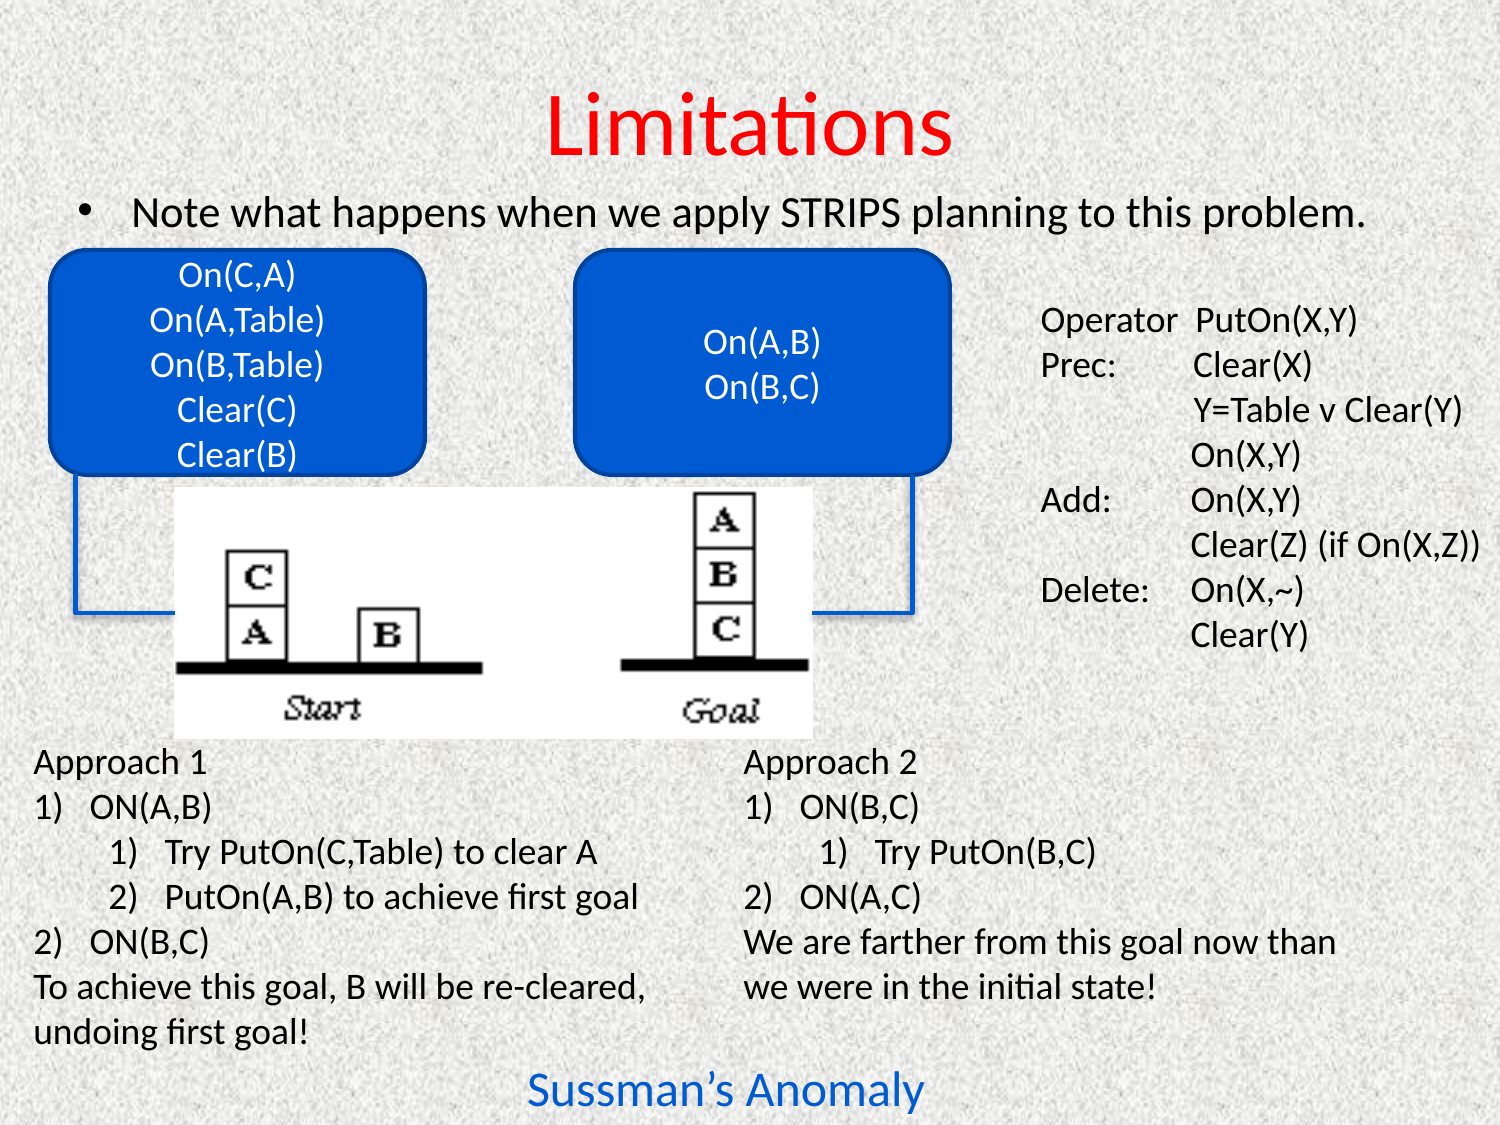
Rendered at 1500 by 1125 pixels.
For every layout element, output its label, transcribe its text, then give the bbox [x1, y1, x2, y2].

title Limitations [75, 24, 1425, 174]
text_box On(A,B) On(B,C) [572, 247, 953, 478]
text_box On(C,A) On(A,Table) On(B,Table) Clear(C) Clear(B) [47, 247, 428, 477]
picture [0, 0, 1500, 1125]
text_box Approach 2 ON(B,C) Try PutOn(B,C) ON(A,C) We are farther from this goal now than we were in the initial state! [728, 729, 1466, 1014]
list Note what happens when we apply STRIPS planning to this problem. [62, 174, 1425, 250]
text_box Operator PutOn(X,Y) Prec: Clear(X) Y=Table v Clear(Y) On(X,Y) Add: On(X,Y) Clear(Z) (if On(X,Z)) Delete: On(X,~) Clear(Y) [1025, 287, 1497, 663]
text_box Approach 1 ON(A,B) Try PutOn(C,Table) to clear A PutOn(A,B) to achieve first goal ON(B,C) To achieve this goal, B will be re-cleared, undoing first goal! [18, 729, 775, 1059]
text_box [74, 474, 176, 614]
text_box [812, 474, 913, 614]
text_box Sussman’s Anomaly [512, 1049, 963, 1124]
